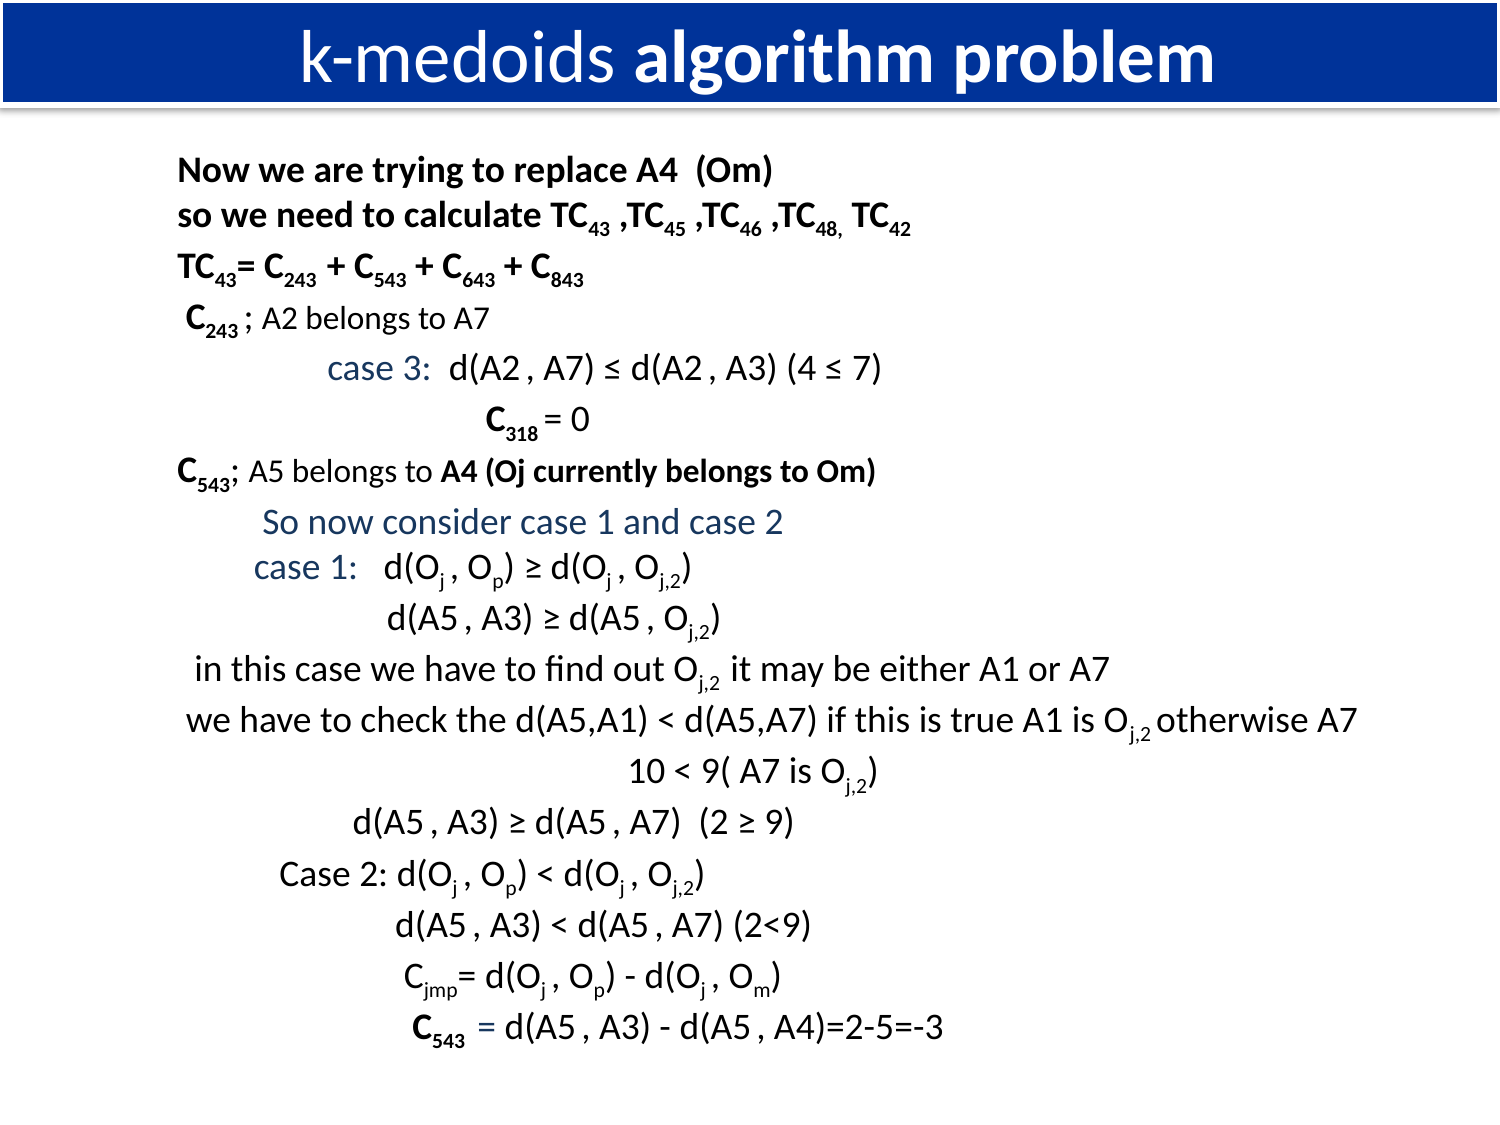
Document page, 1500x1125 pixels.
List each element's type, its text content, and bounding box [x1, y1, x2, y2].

text_box Now we are trying to replace A4 (Om) so we need to calculate TC43 ,TC45 ,TC46 ,TC48, TC42 TC43= C243 + C543 + C643 + C843 C243 ; A2 belongs to A7 case 3: d(A2 , A7) ≤ d(A2 , A3) (4 ≤ 7) C318 = 0 C543; A5 belongs to A4 (Oj currently belongs to Om) So now consider case 1 and case 2 case 1: d(Oj , Op) ≥ d(Oj , Oj,2) d(A5 , A3) ≥ d(A5 , Oj,2) in this case we have to find out Oj,2 it may be either A1 or A7 we have to check the d(A5,A1) < d(A5,A7) if this is true A1 is Oj,2 otherwise A7 10 < 9( A7 is Oj,2) d(A5 , A3) ≥ d(A5 , A7) (2 ≥ 9) Case 2: d(Oj , Op) < d(Oj , Oj,2) d(A5 , A3) < d(A5 , A7) (2<9) Cjmp= d(Oj , Op) - d(Oj , Om) C543 = d(A5 , A3) - d(A5 , A4)=2-5=-3 [162, 137, 1400, 1106]
text_box k-medoids algorithm problem [0, 0, 1500, 108]
